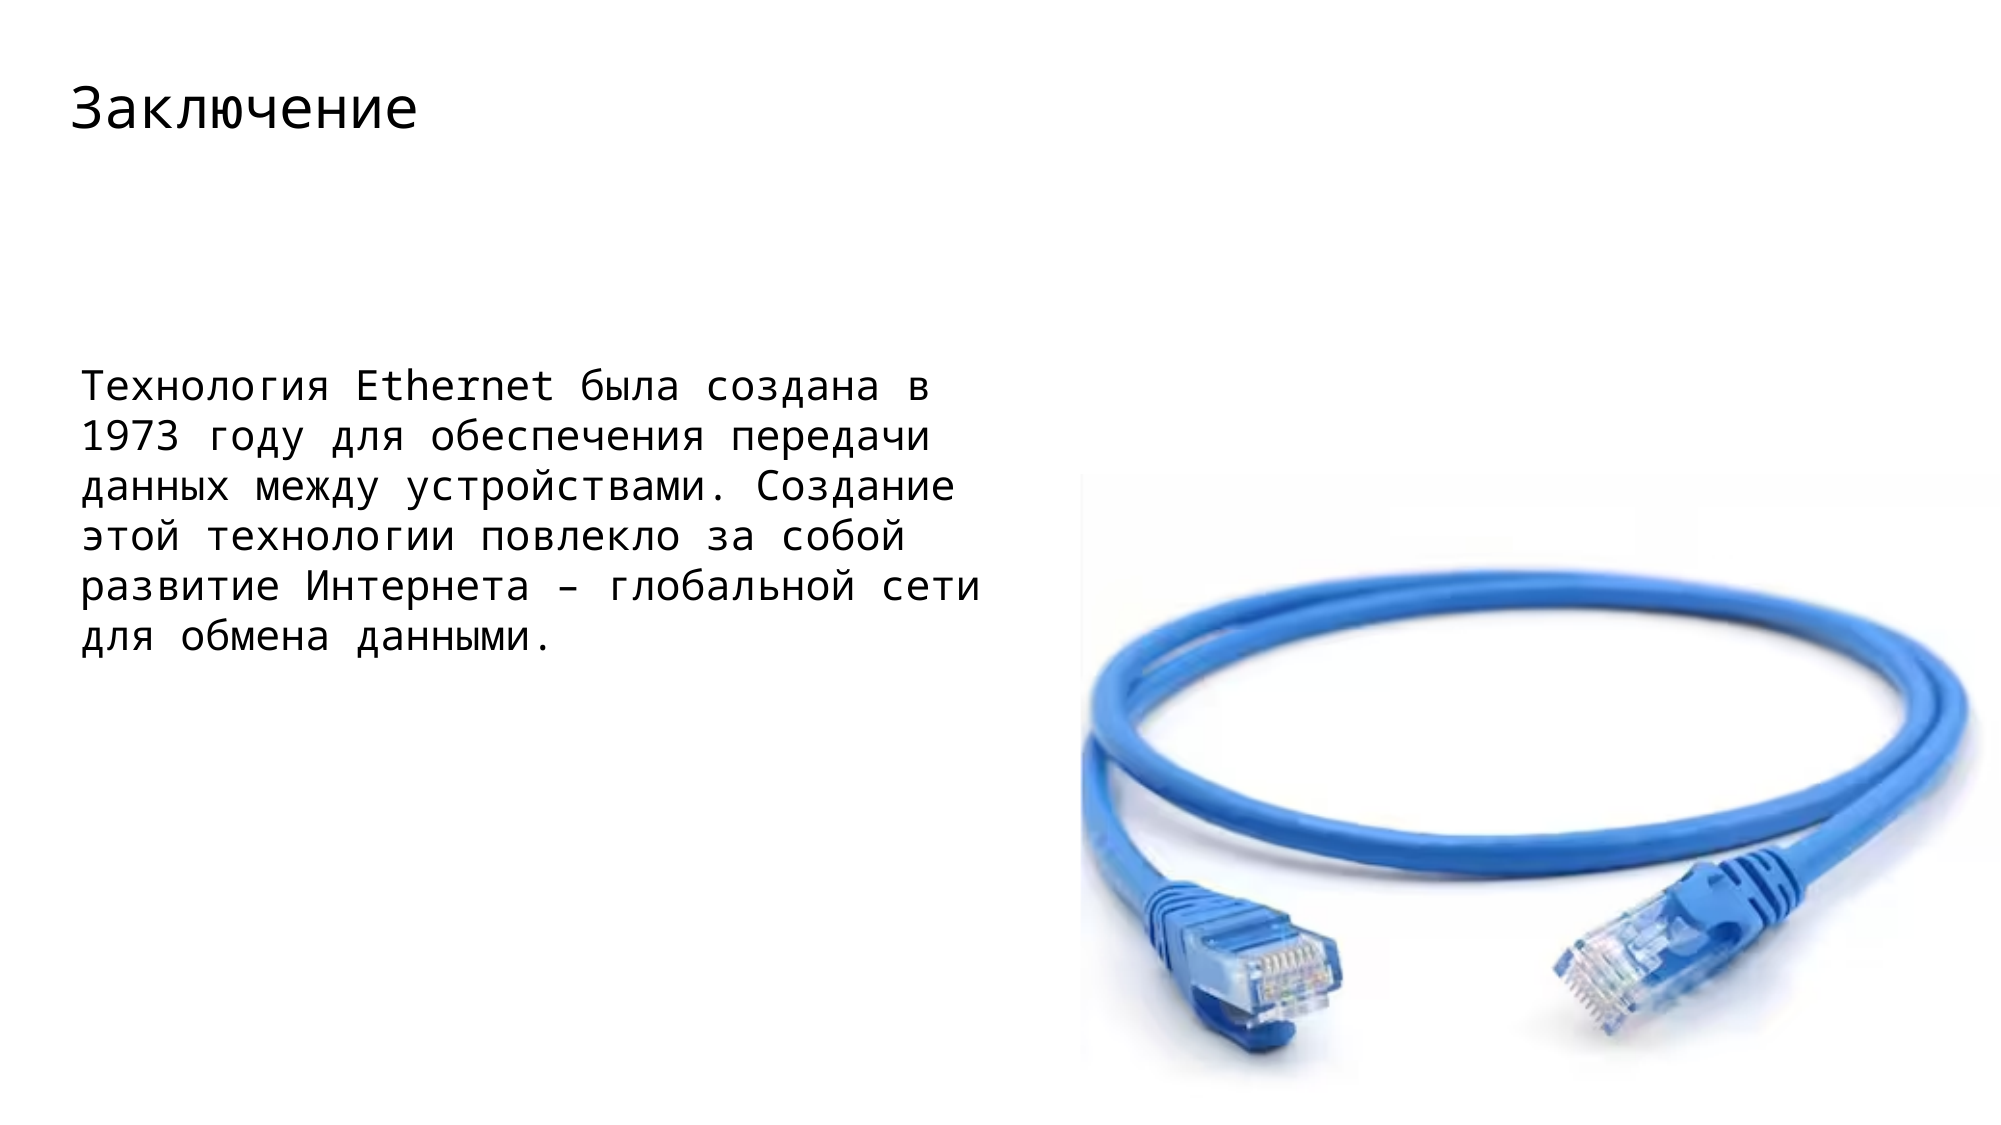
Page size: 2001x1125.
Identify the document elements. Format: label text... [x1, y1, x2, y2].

text_box Технология Ethernet была создана в 1973 году для обеспечения передачи данных между устройствами. Создание этой технологии повлекло за собой развитие Интернета – глобальной сети для обмена данными. [65, 351, 1011, 667]
picture [1062, 474, 2000, 1098]
text_box Заключение [54, 63, 1705, 148]
